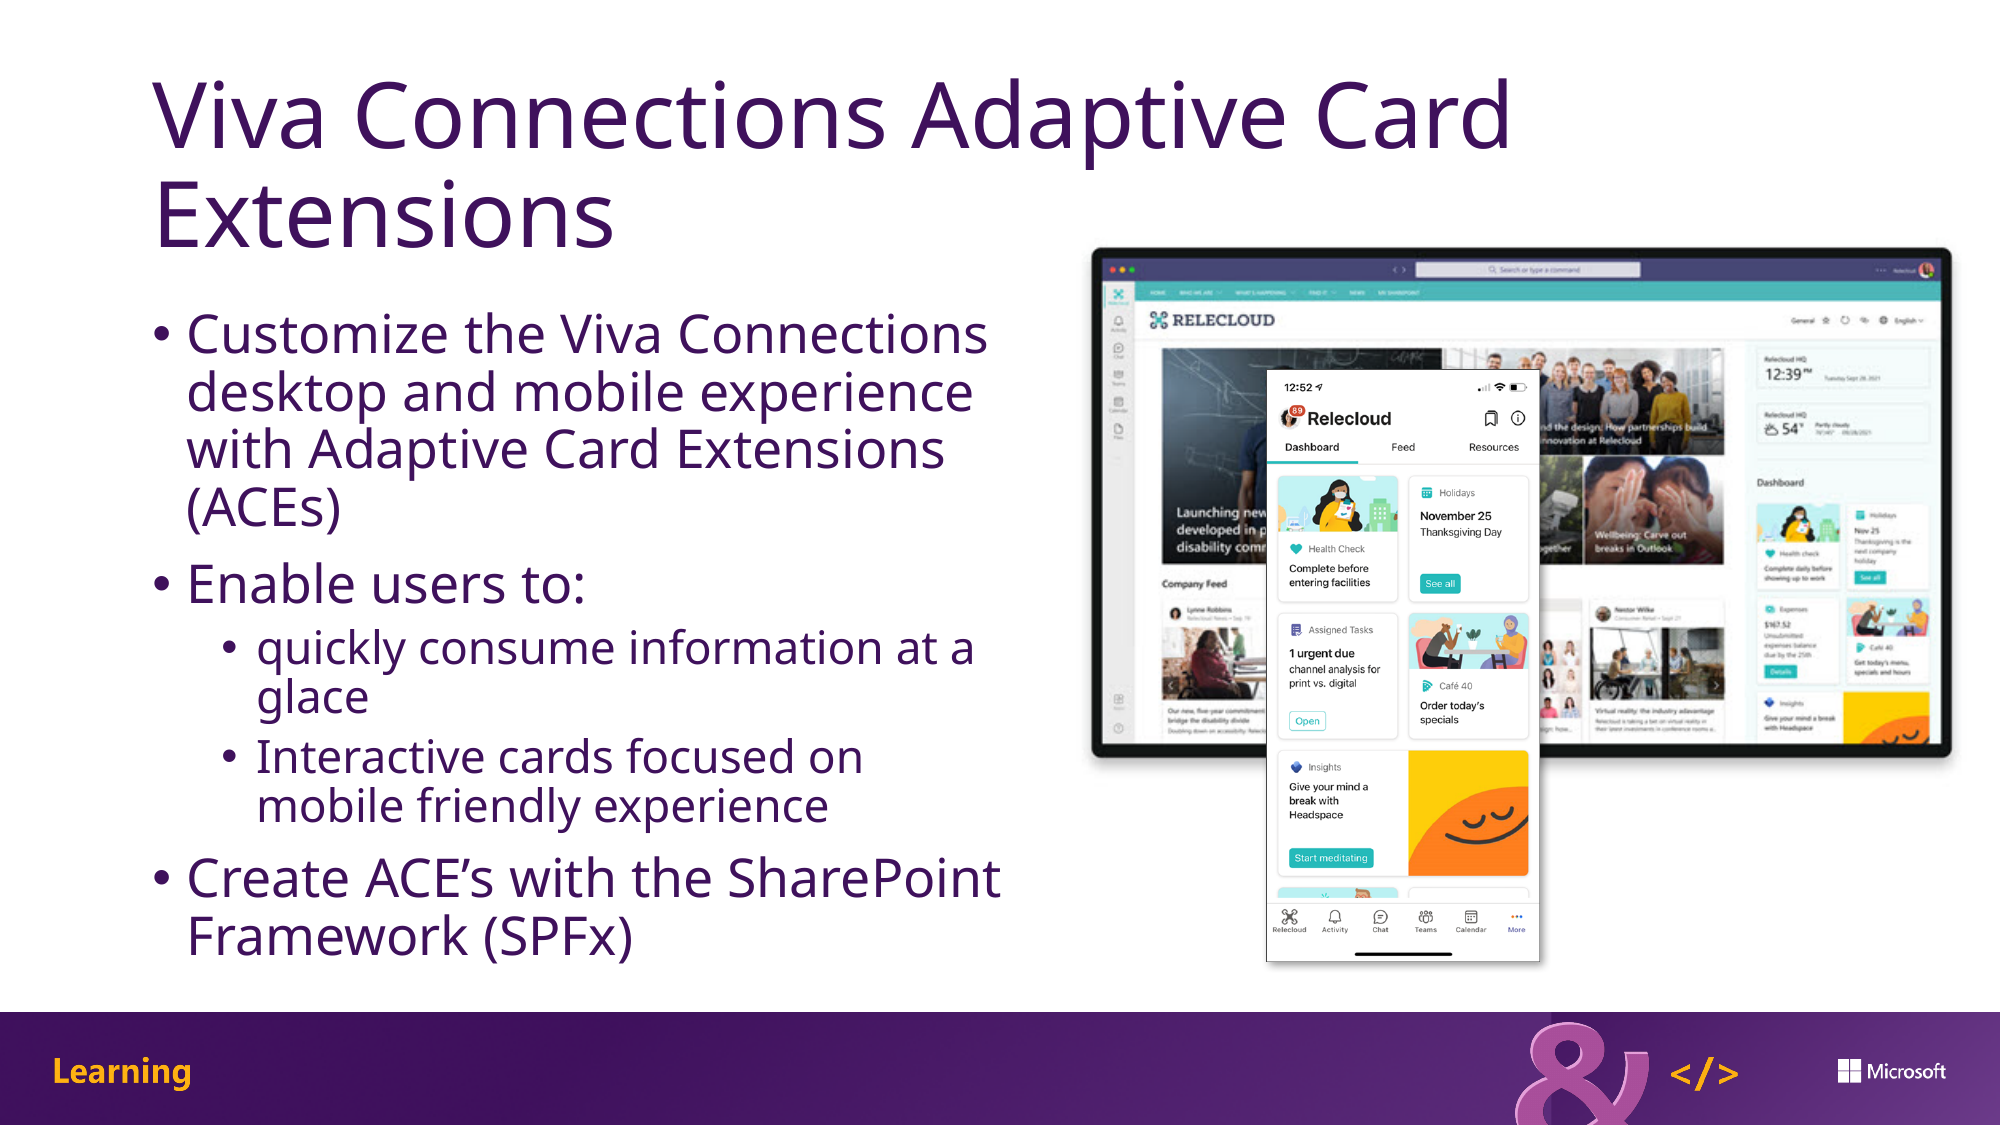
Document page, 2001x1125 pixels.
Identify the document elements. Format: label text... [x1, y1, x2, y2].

picture [0, 1012, 2000, 1125]
picture [1044, 200, 2000, 962]
title Viva Connections Adaptive Card Extensions [137, 59, 1863, 278]
list Customize the Viva Connections desktop and mobile experience with Adaptive Card Extensions (ACEs) Enable users to: quickly consume information at a glace Interactive cards focused on mobile friendly experience Create ACE’s with the SharePoint Framework (SPFx) [137, 299, 1033, 990]
